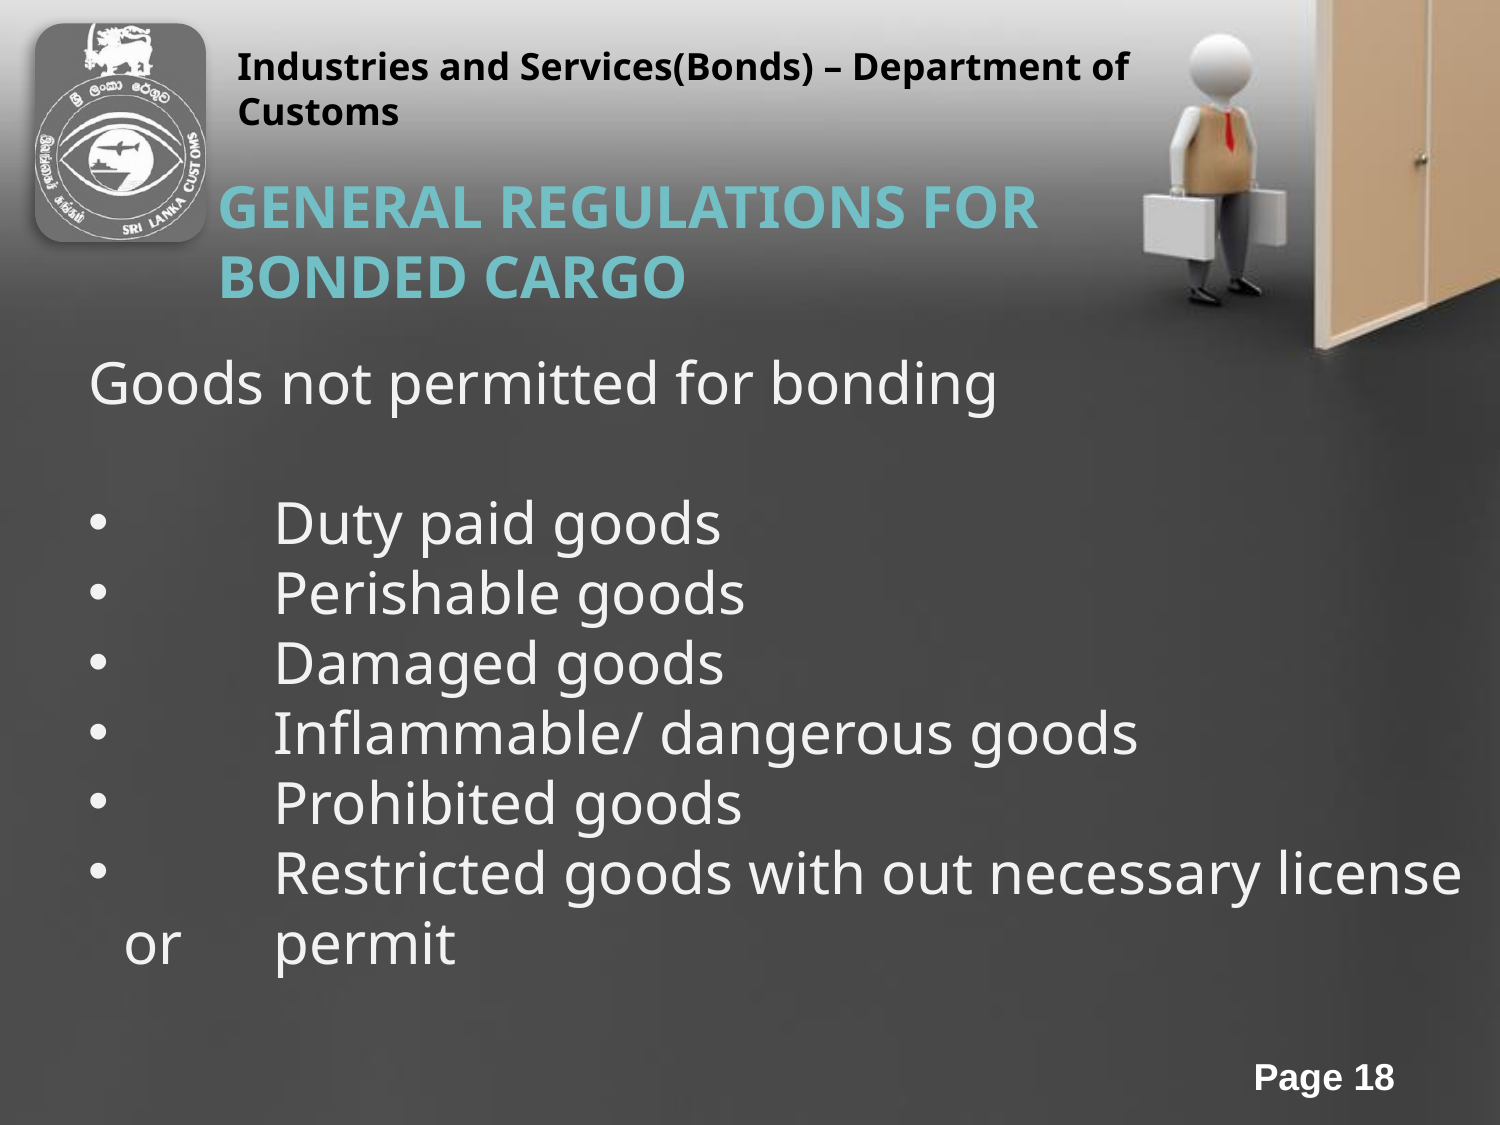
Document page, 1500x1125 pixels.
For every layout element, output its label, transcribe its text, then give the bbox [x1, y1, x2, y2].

picture [0, 0, 1500, 1125]
text_box Goods not permitted for bonding Duty paid goods Perishable goods Damaged goods Inflammable/ dangerous goods Prohibited goods Restricted goods with out necessary license or permit [58, 316, 1500, 1090]
text_box Industries and Services(Bonds) – Department of Customs [222, 35, 1243, 140]
text_box GENERAL REGULATIONS FOR BONDED CARGO [187, 140, 1298, 340]
